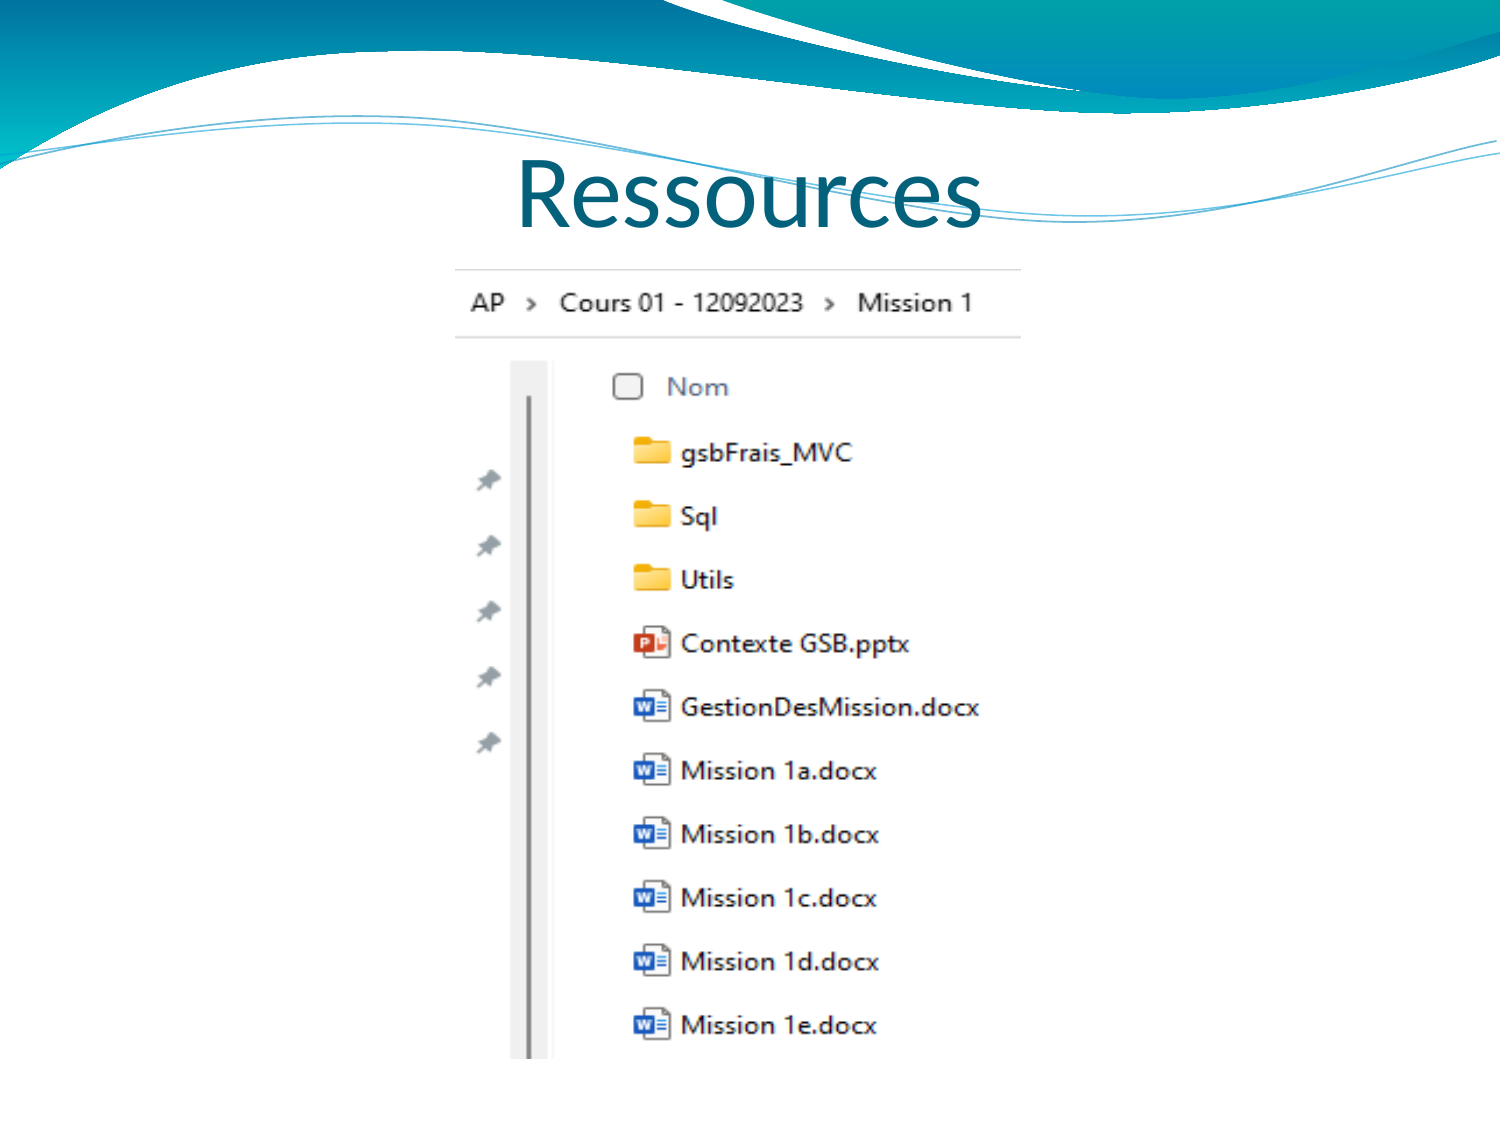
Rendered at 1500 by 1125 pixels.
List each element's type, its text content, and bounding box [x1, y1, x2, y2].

picture [455, 269, 1021, 1059]
title Ressources [75, 115, 1425, 303]
